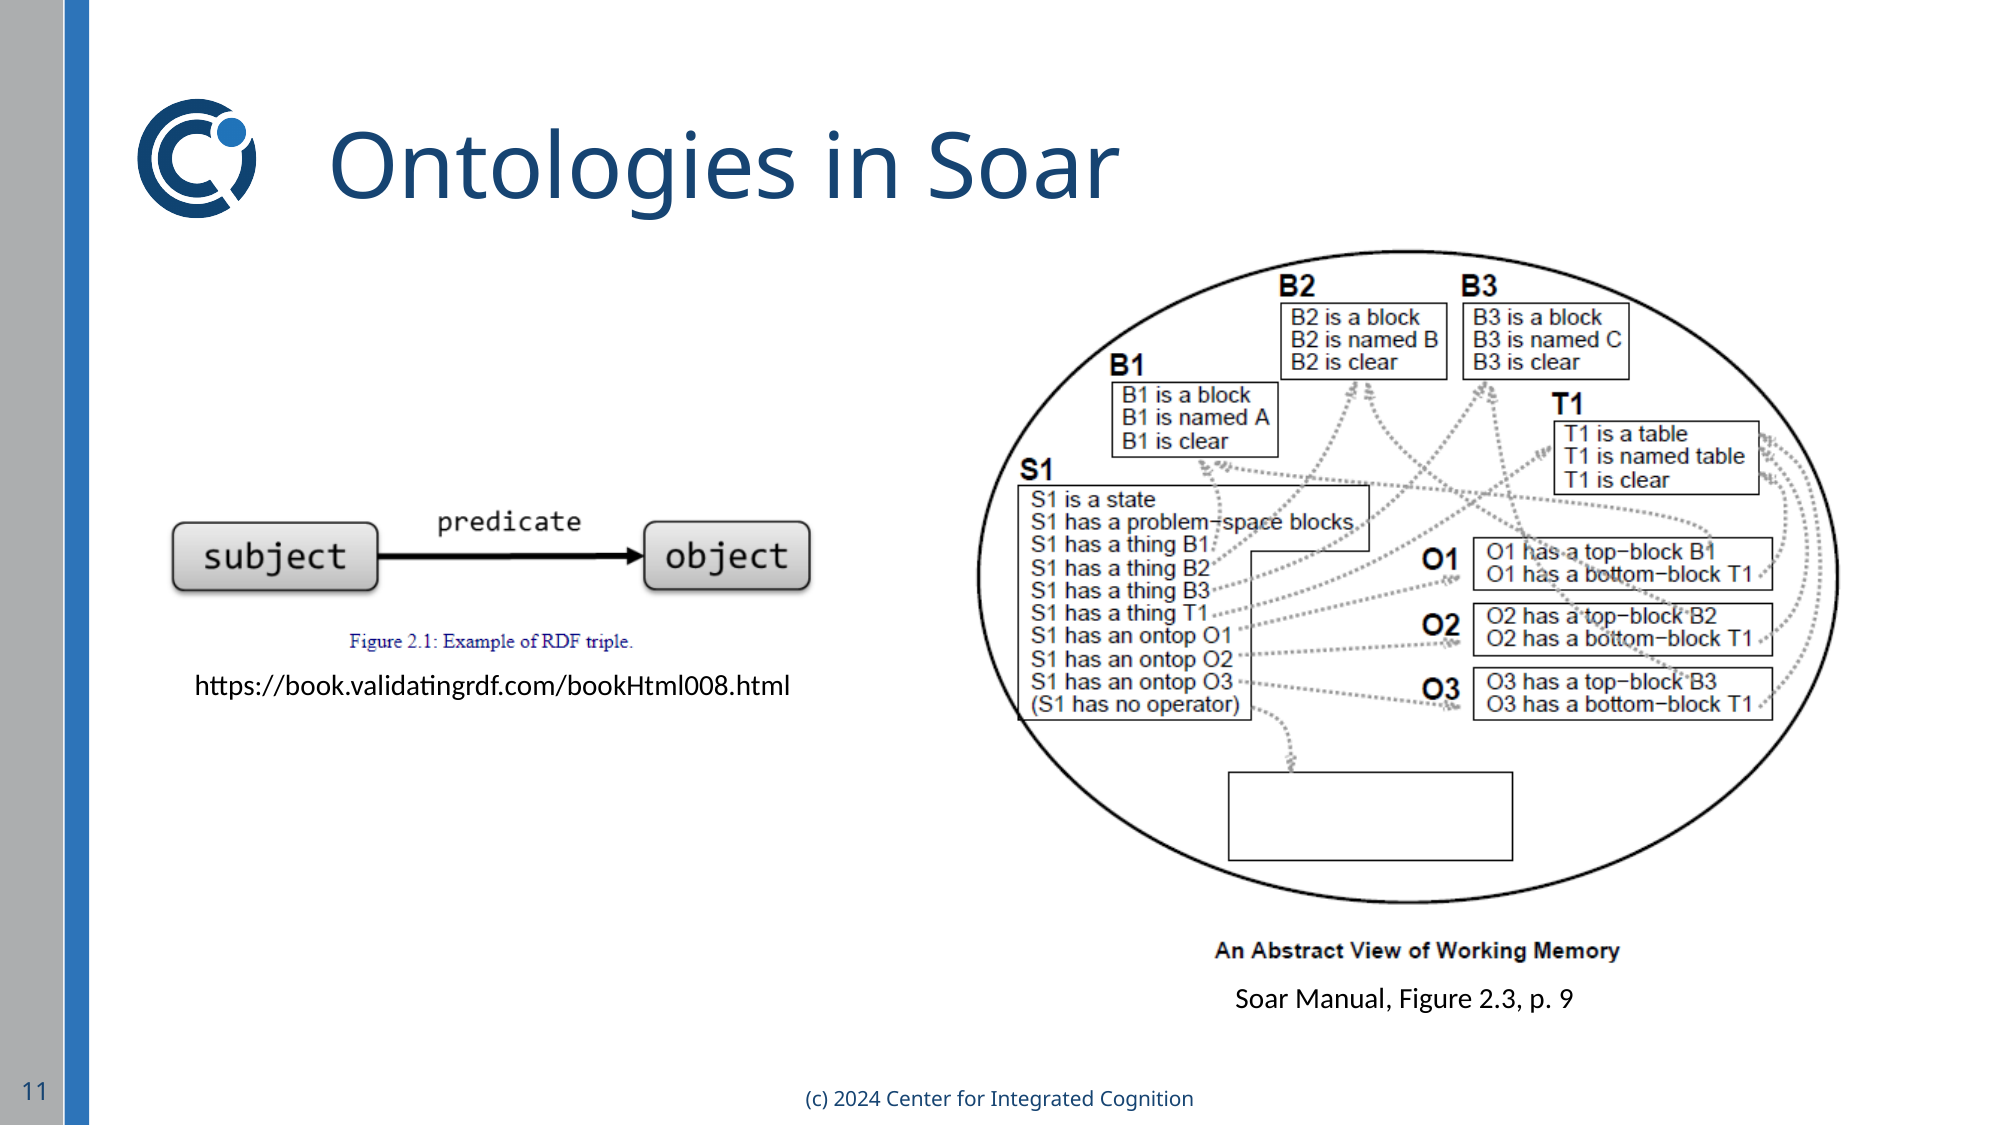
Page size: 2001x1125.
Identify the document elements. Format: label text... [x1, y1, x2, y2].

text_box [155, 491, 831, 709]
title Ontologies in Soar [312, 59, 1863, 278]
slide_number 11 [2, 1062, 65, 1123]
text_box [946, 231, 1863, 1023]
picture [122, 89, 279, 232]
footer (c) 2024 Center for Integrated Cognition [662, 1081, 1338, 1119]
